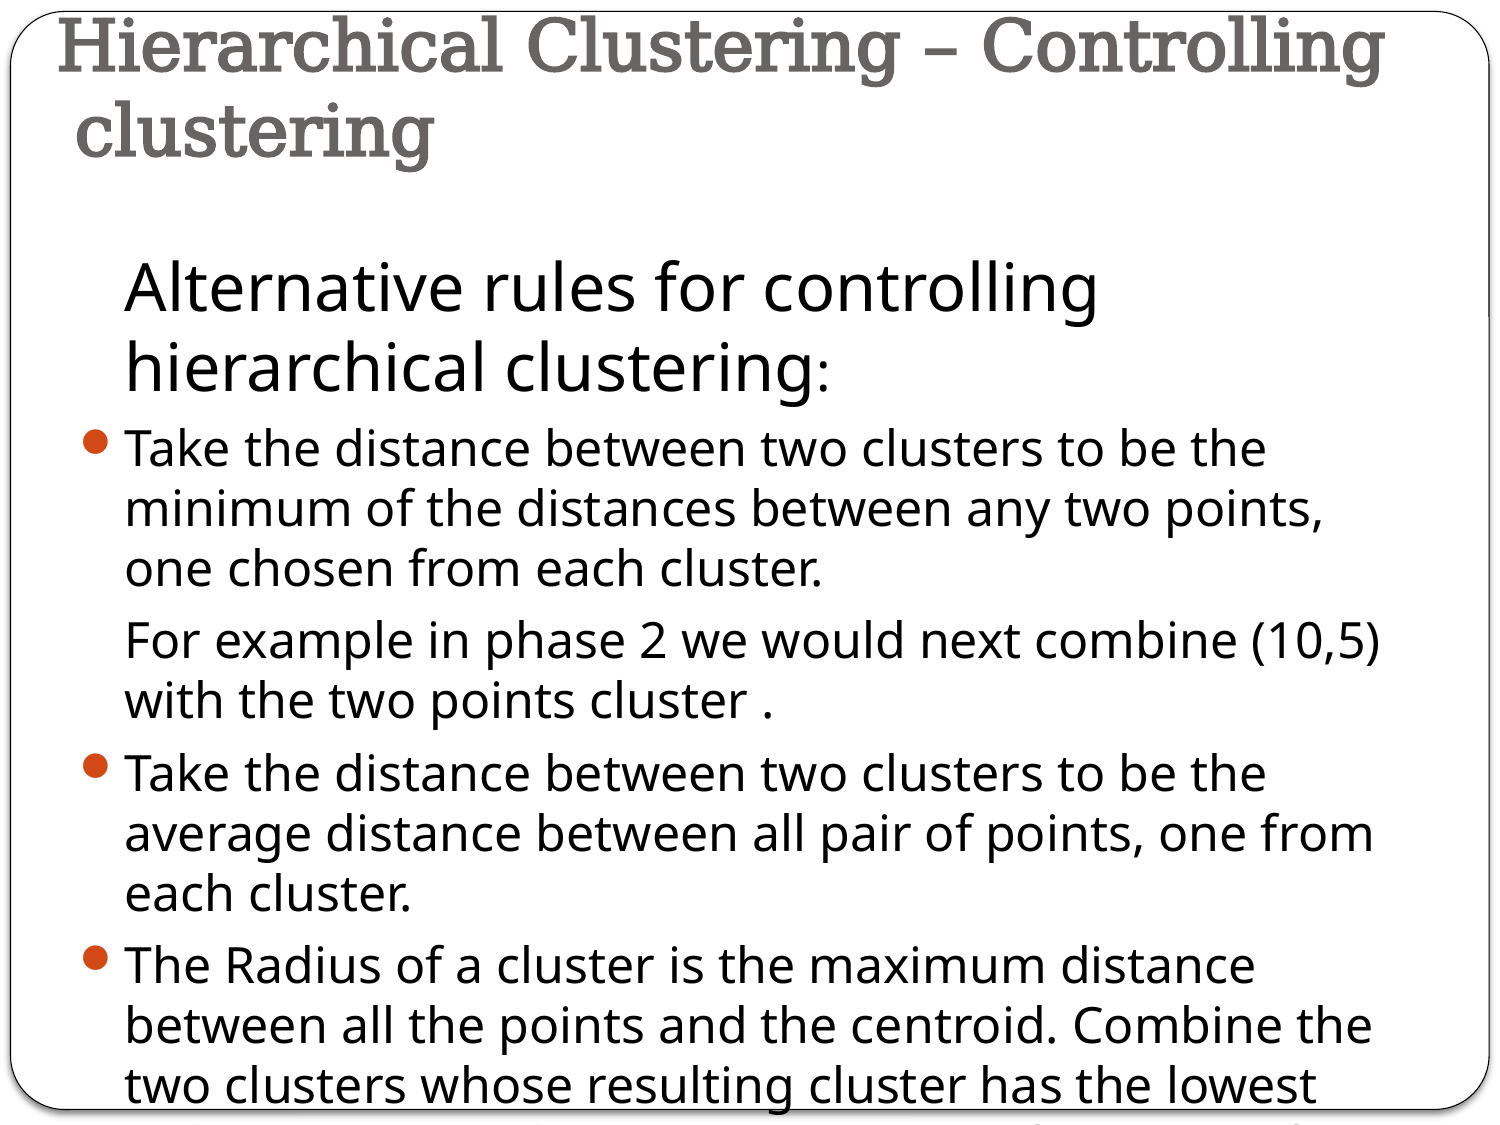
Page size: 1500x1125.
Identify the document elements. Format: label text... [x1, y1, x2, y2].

title Hierarchical Clustering – Controlling clustering [41, 45, 1500, 185]
list Alternative rules for controlling hierarchical clustering: Take the distance between two clusters to be the minimum of the distances between any two points, one chosen from each cluster. For example in phase 2 we would next combine (10,5) with the two points cluster . Take the distance between two clusters to be the average distance between all pair of points, one from each cluster. The Radius of a cluster is the maximum distance between all the points and the centroid. Combine the two clusters whose resulting cluster has the lowest radius. May use also average or sum of squares of distances from the centroid. [64, 237, 1425, 1071]
